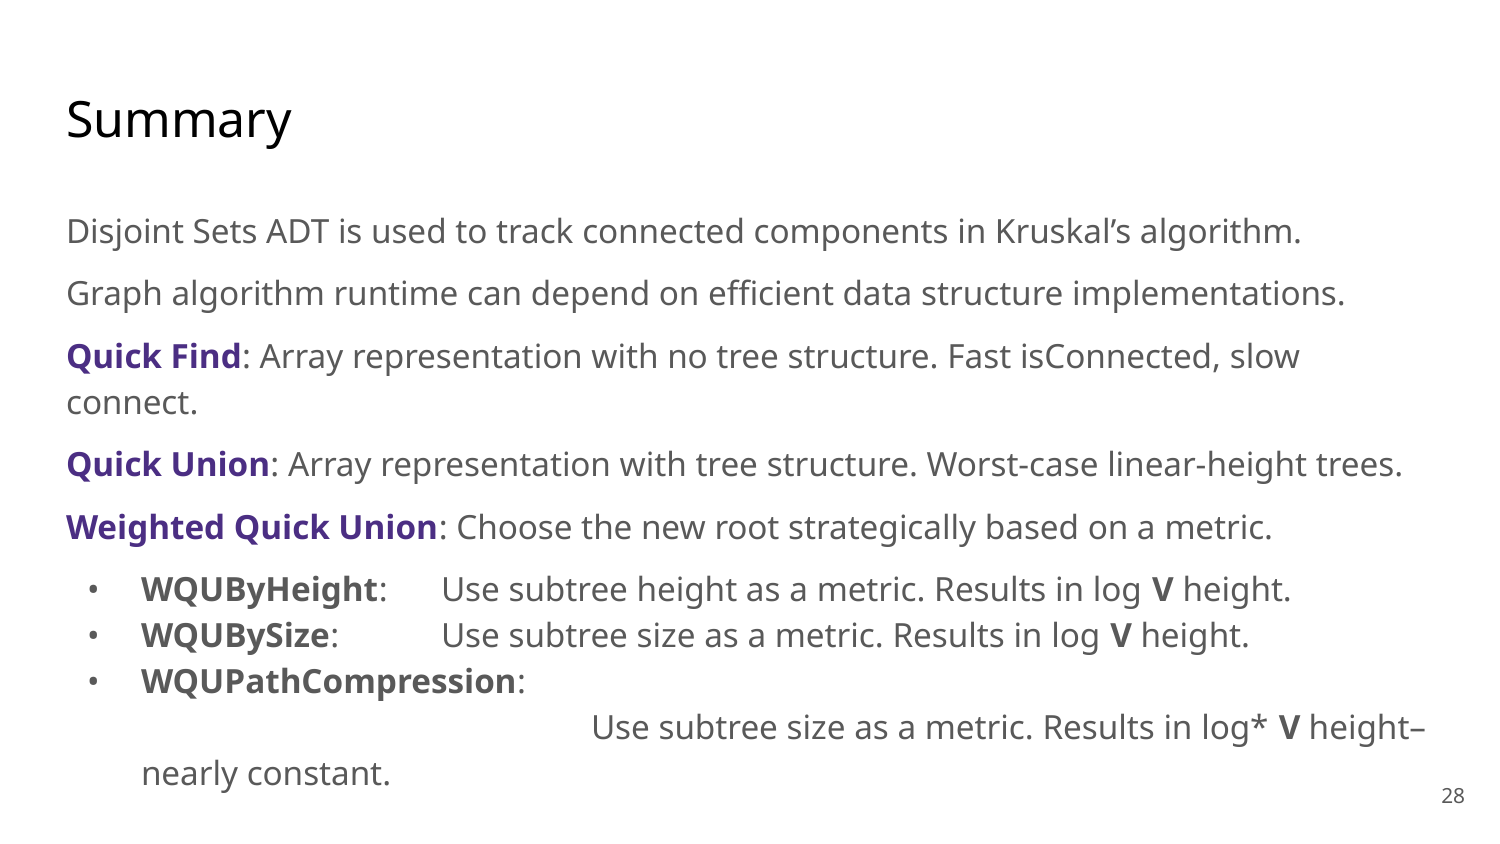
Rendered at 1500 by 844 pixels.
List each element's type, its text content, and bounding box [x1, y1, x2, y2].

list Disjoint Sets ADT is used to track connected components in Kruskal’s algorithm. Graph algorithm runtime can depend on efficient data structure implementations. Quick Find: Array representation with no tree structure. Fast isConnected, slow connect. Quick Union: Array representation with tree structure. Worst-case linear-height trees. Weighted Quick Union: Choose the new root strategically based on a metric. WQUByHeight: Use subtree height as a metric. Results in log V height. WQUBySize: Use subtree size as a metric. Results in log V height. WQUPathCompression: Use subtree size as a metric. Results in log* V height–nearly constant. [51, 189, 1449, 750]
slide_number ‹#› [1389, 764, 1480, 830]
title Summary [51, 72, 1449, 167]
